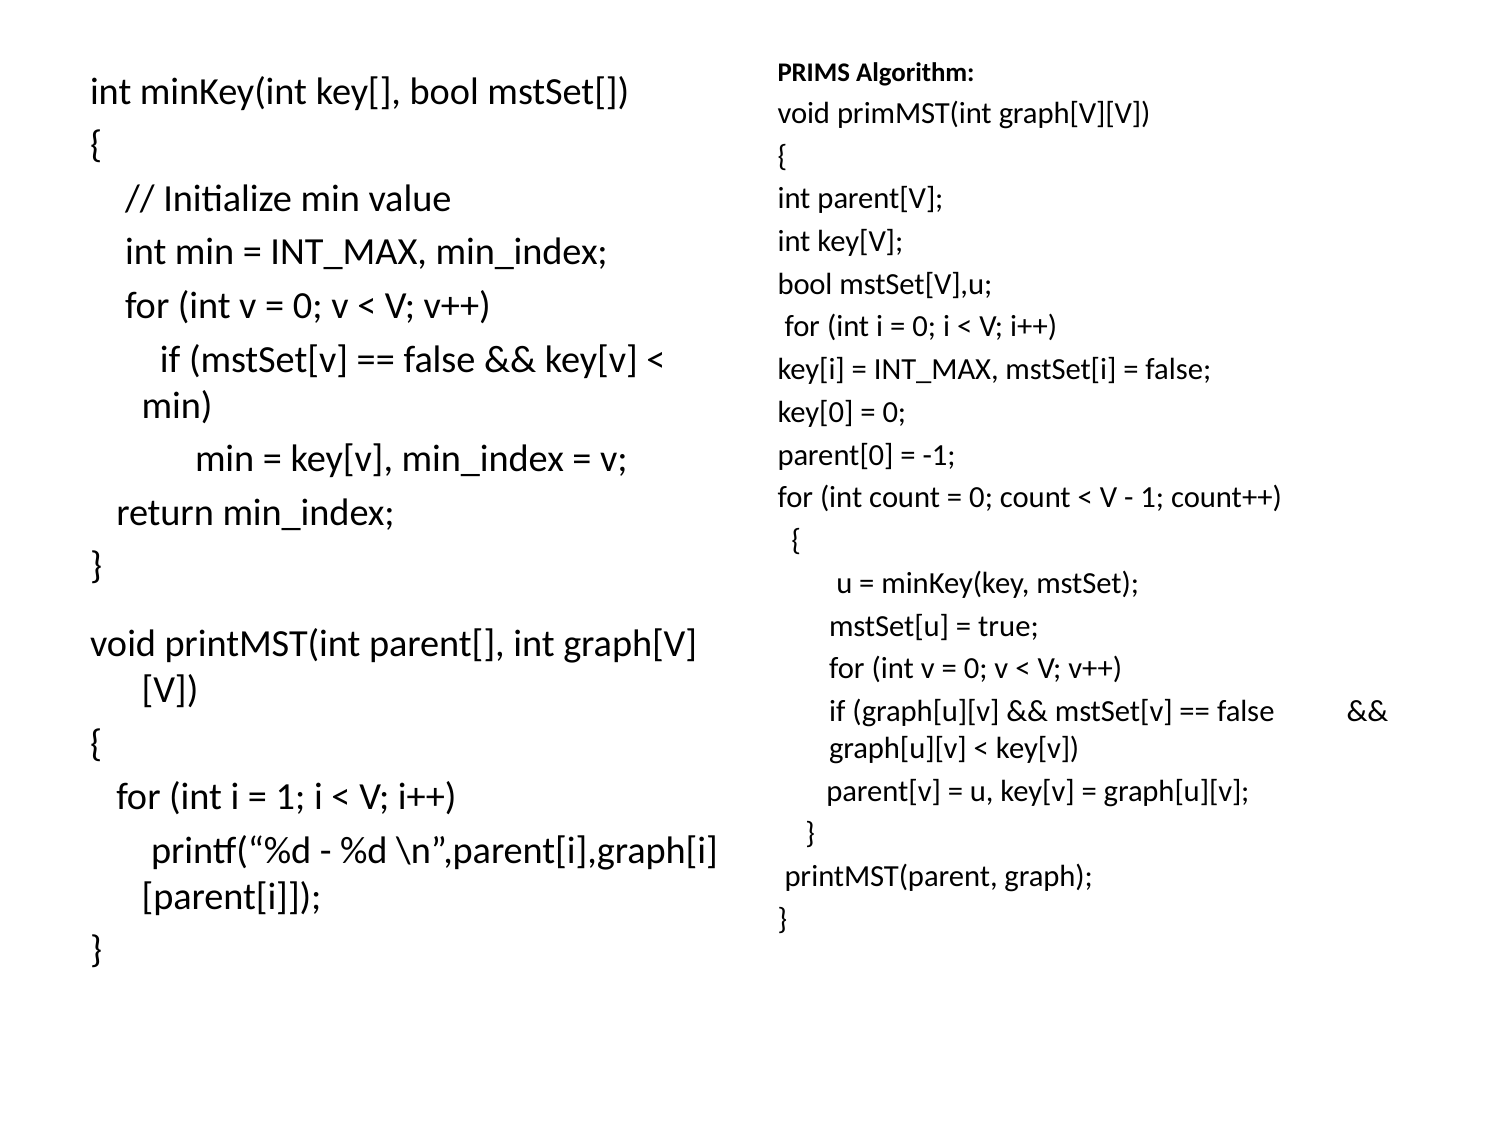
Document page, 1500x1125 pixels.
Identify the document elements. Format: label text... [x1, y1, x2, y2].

list PRIMS Algorithm: void primMST(int graph[V][V]) { int parent[V]; int key[V]; bool mstSet[V],u; for (int i = 0; i < V; i++) key[i] = INT_MAX, mstSet[i] = false; key[0] = 0; parent[0] = -1; for (int count = 0; count < V - 1; count++) { u = minKey(key, mstSet); mstSet[u] = true; for (int v = 0; v < V; v++) if (graph[u][v] && mstSet[v] == false && graph[u][v] < key[v]) parent[v] = u, key[v] = graph[u][v]; } printMST(parent, graph); } [762, 46, 1425, 961]
list int minKey(int key[], bool mstSet[]) { // Initialize min value int min = INT_MAX, min_index; for (int v = 0; v < V; v++) if (mstSet[v] == false && key[v] < min) min = key[v], min_index = v; return min_index; } void printMST(int parent[], int graph[V][V]) { for (int i = 1; i < V; i++) printf(“%d - %d \n”,parent[i],graph[i][parent[i]]); } [75, 58, 738, 1005]
